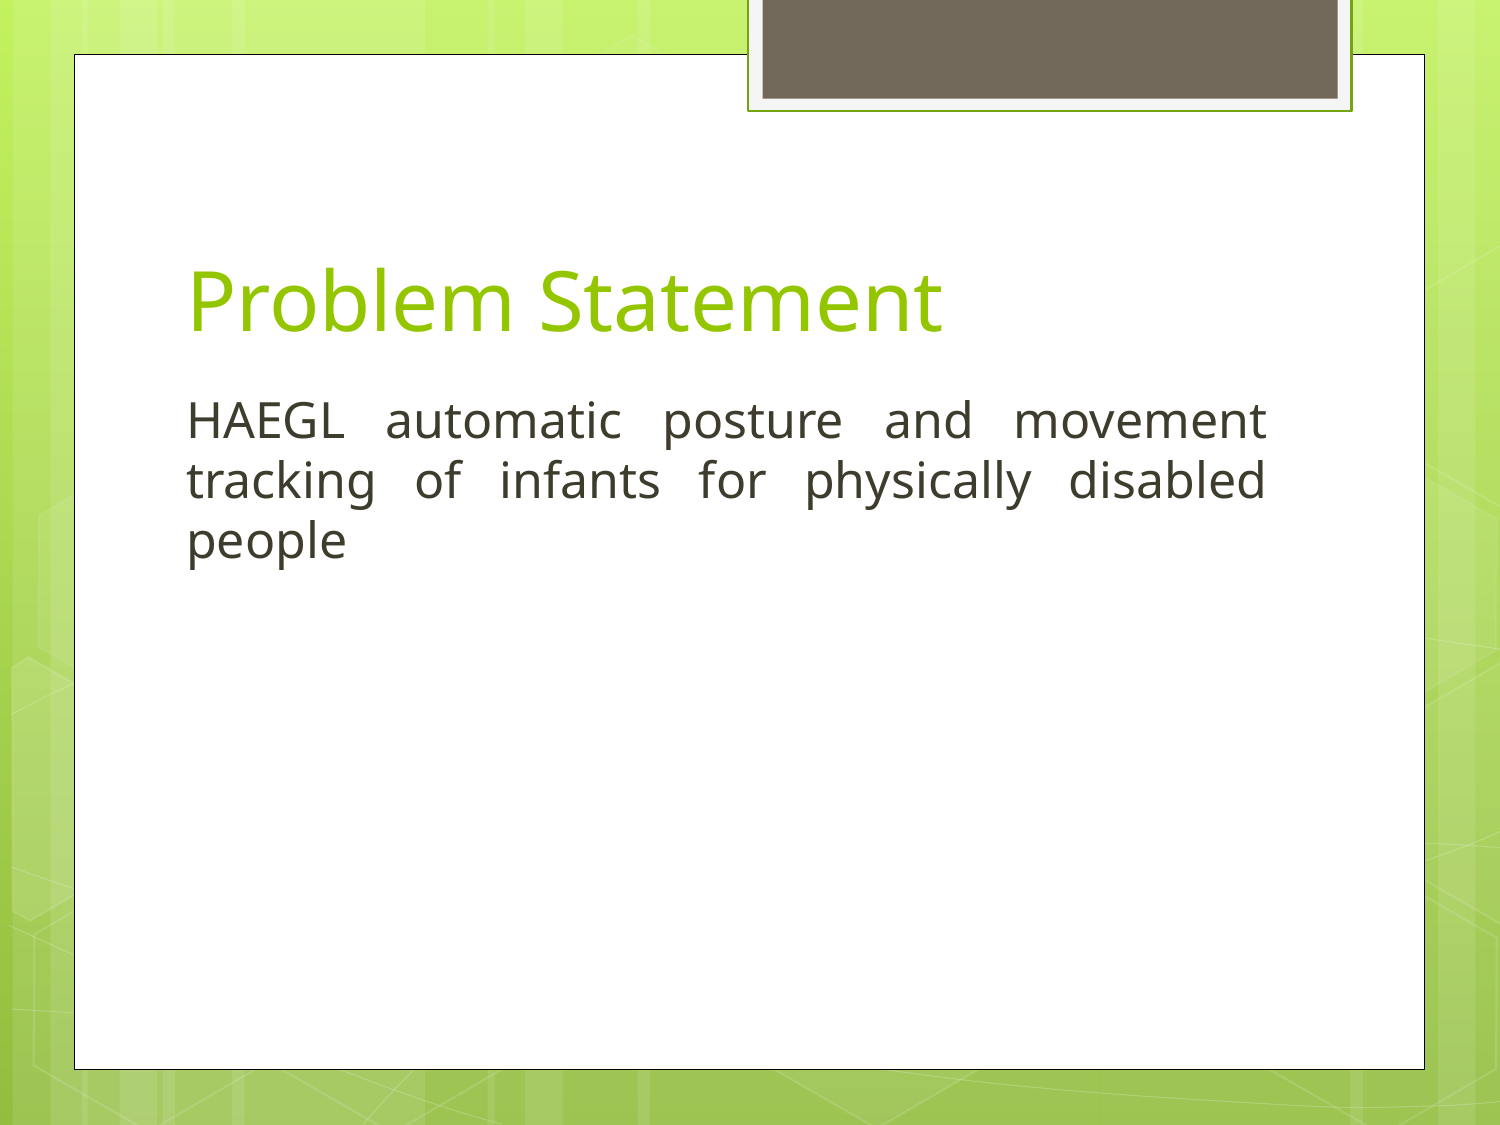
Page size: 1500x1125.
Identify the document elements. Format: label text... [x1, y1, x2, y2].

title Problem Statement [171, 168, 1324, 357]
list HAEGL automatic posture and movement tracking of infants for physically disabled people [171, 381, 1283, 957]
